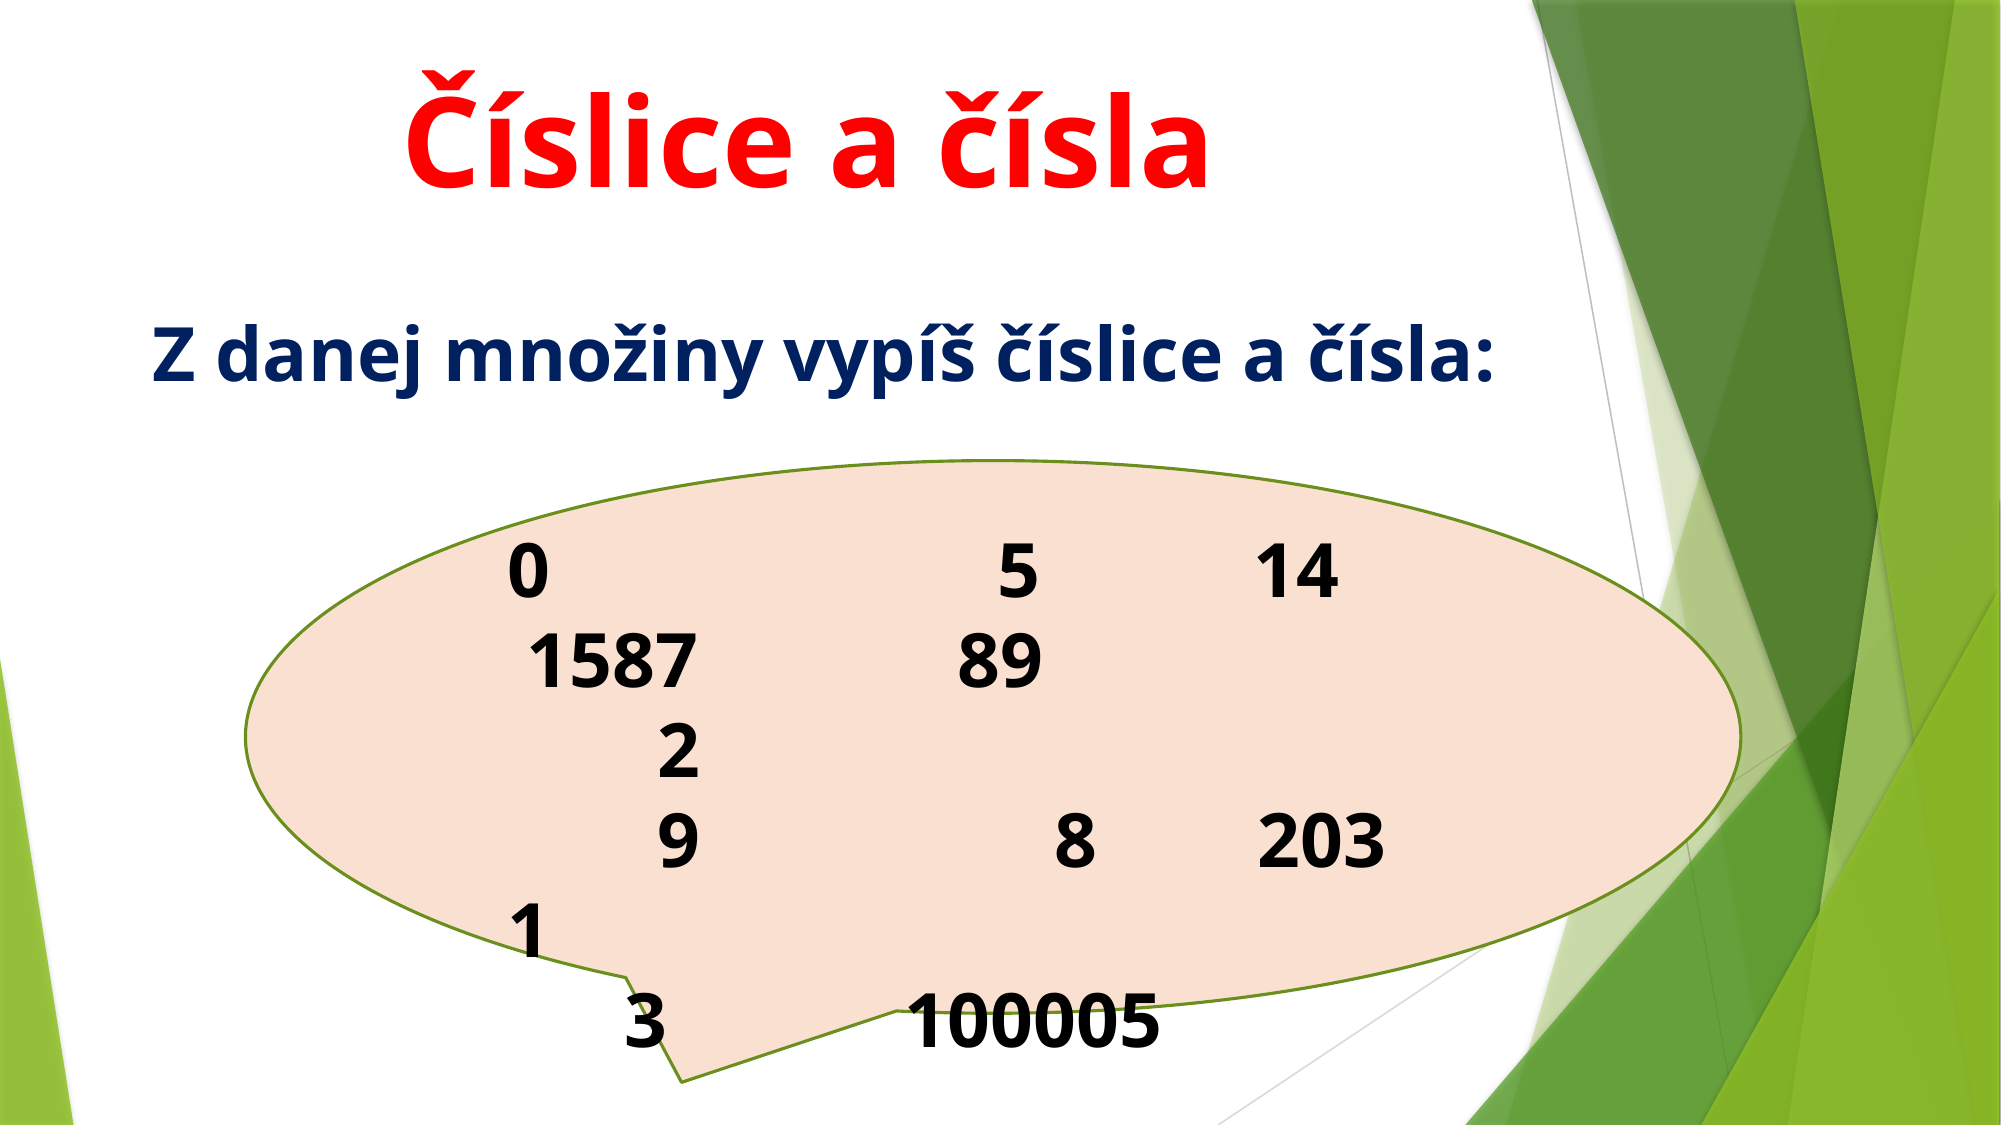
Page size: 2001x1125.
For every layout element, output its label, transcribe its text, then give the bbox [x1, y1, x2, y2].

text_box [673, 1070, 724, 1084]
text_box [243, 530, 492, 944]
text_box [1616, 582, 1743, 892]
text_box [541, 459, 1445, 515]
list Z danej množiny vypíš číslice a čísla: [137, 299, 1835, 1014]
title Číslice a čísla [103, 55, 1514, 273]
text_box 0 5 14 1587 89 2 9 8 203 1 3 100005 [492, 515, 1616, 1070]
